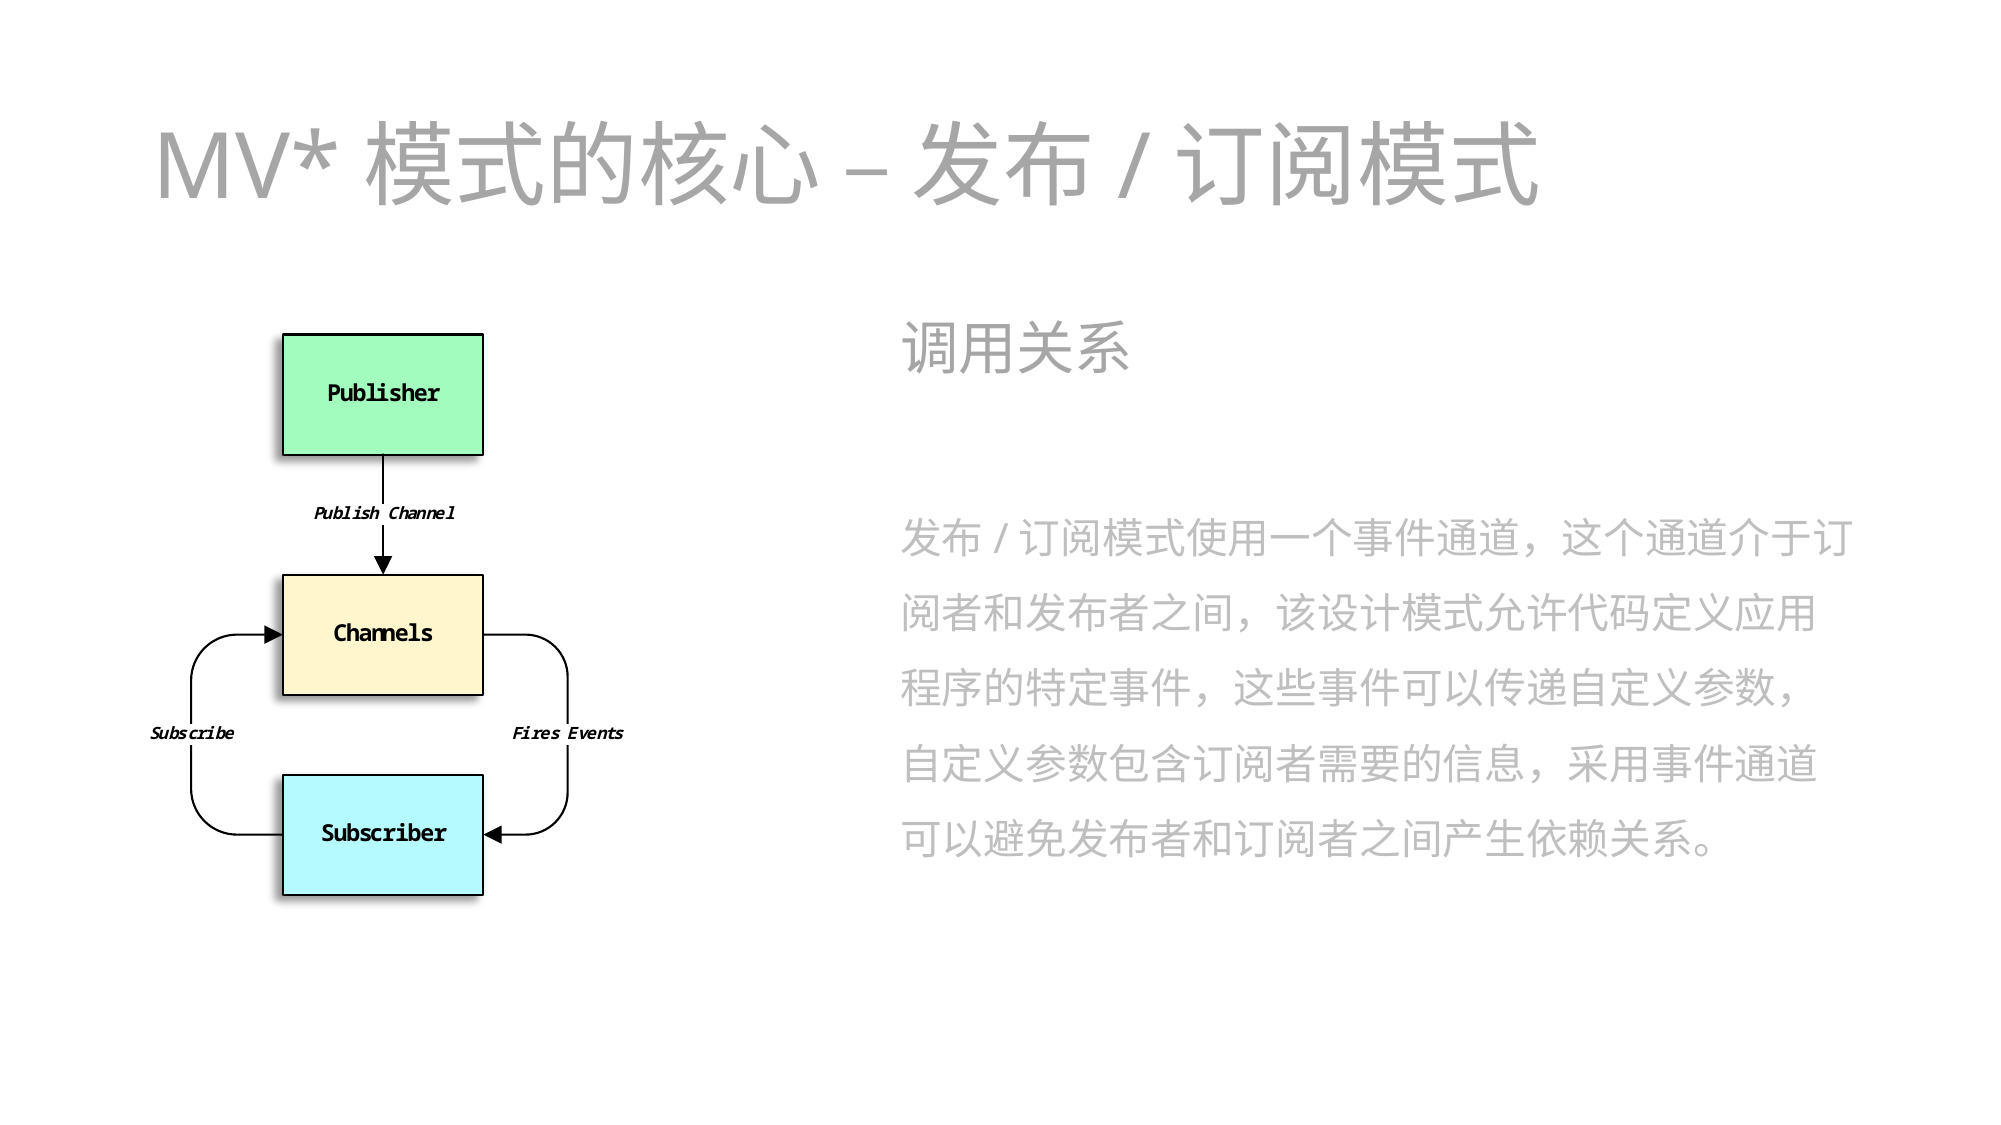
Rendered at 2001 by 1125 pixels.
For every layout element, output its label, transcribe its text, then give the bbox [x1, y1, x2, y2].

text_box 调用关系 发布/订阅模式使用一个事件通道，这个通道介于订阅者和发布者之间，该设计模式允许代码定义应用程序的特定事件，这些事件可以传递自定义参数，自定义参数包含订阅者需要的信息，采用事件通道可以避免发布者和订阅者之间产生依赖关系。 [884, 312, 1873, 977]
title MV*模式的核心 – 发布/订阅模式 [137, 59, 1863, 278]
text_box [859, 287, 1848, 952]
picture [137, 325, 632, 914]
